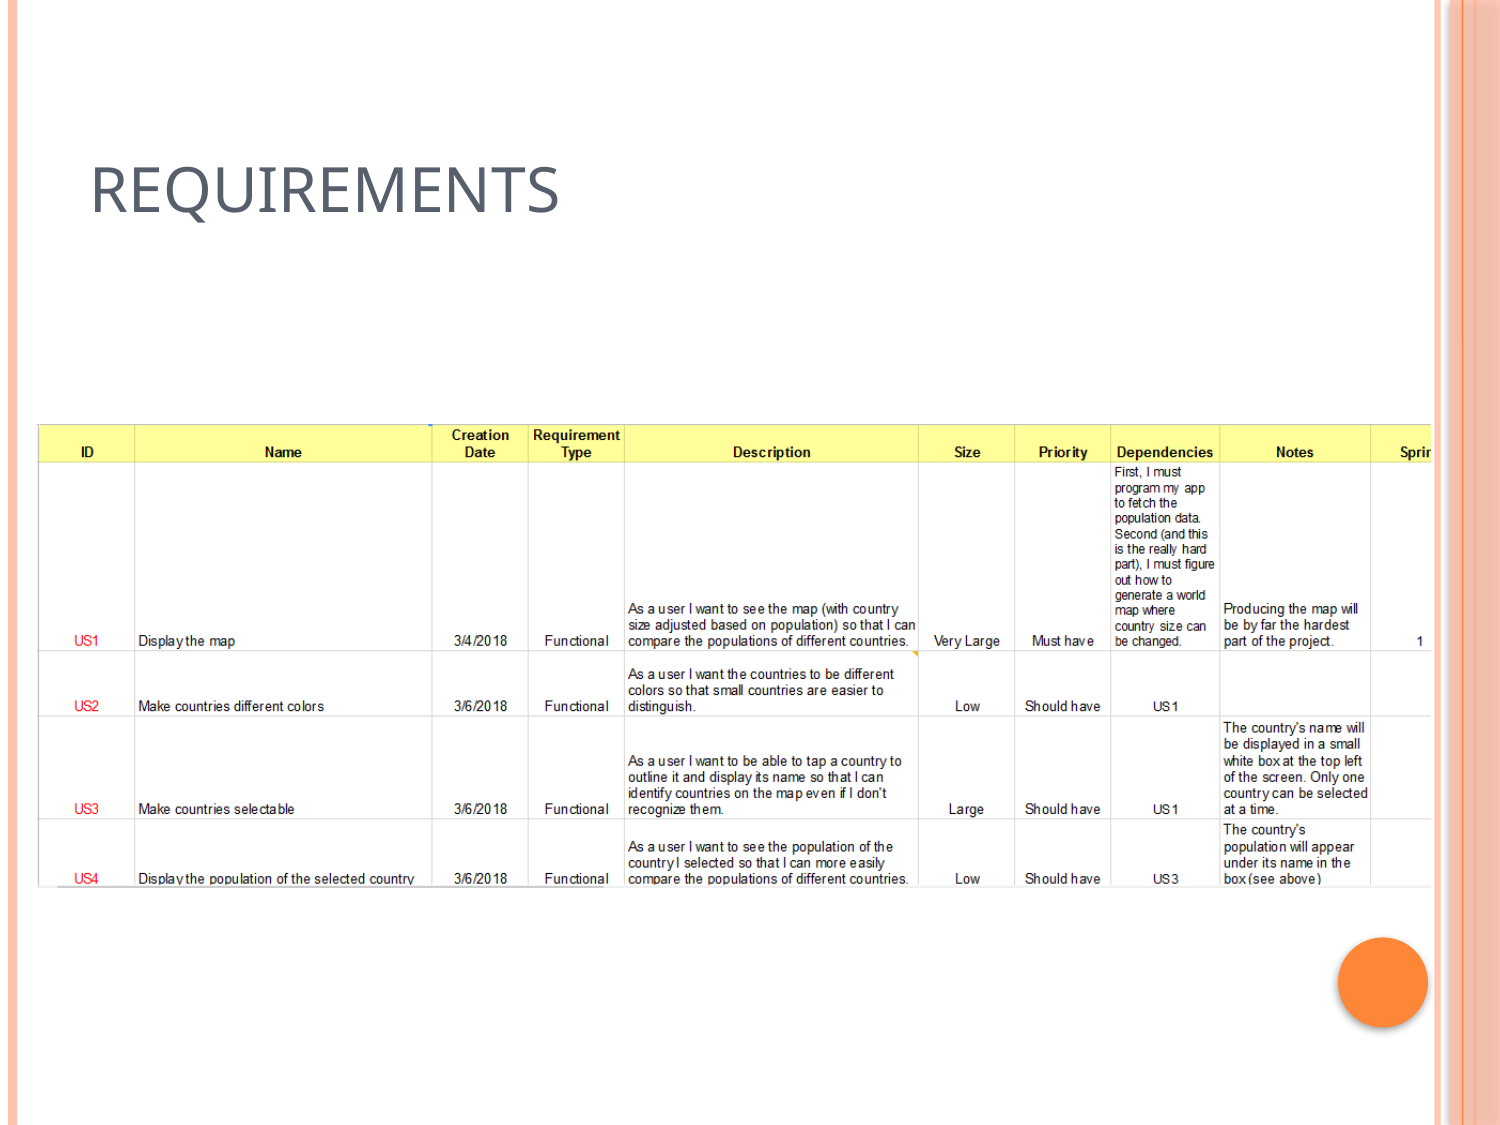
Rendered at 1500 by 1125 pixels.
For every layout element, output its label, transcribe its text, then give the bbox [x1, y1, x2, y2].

picture [36, 424, 1431, 888]
title Requirements [75, 45, 1300, 233]
